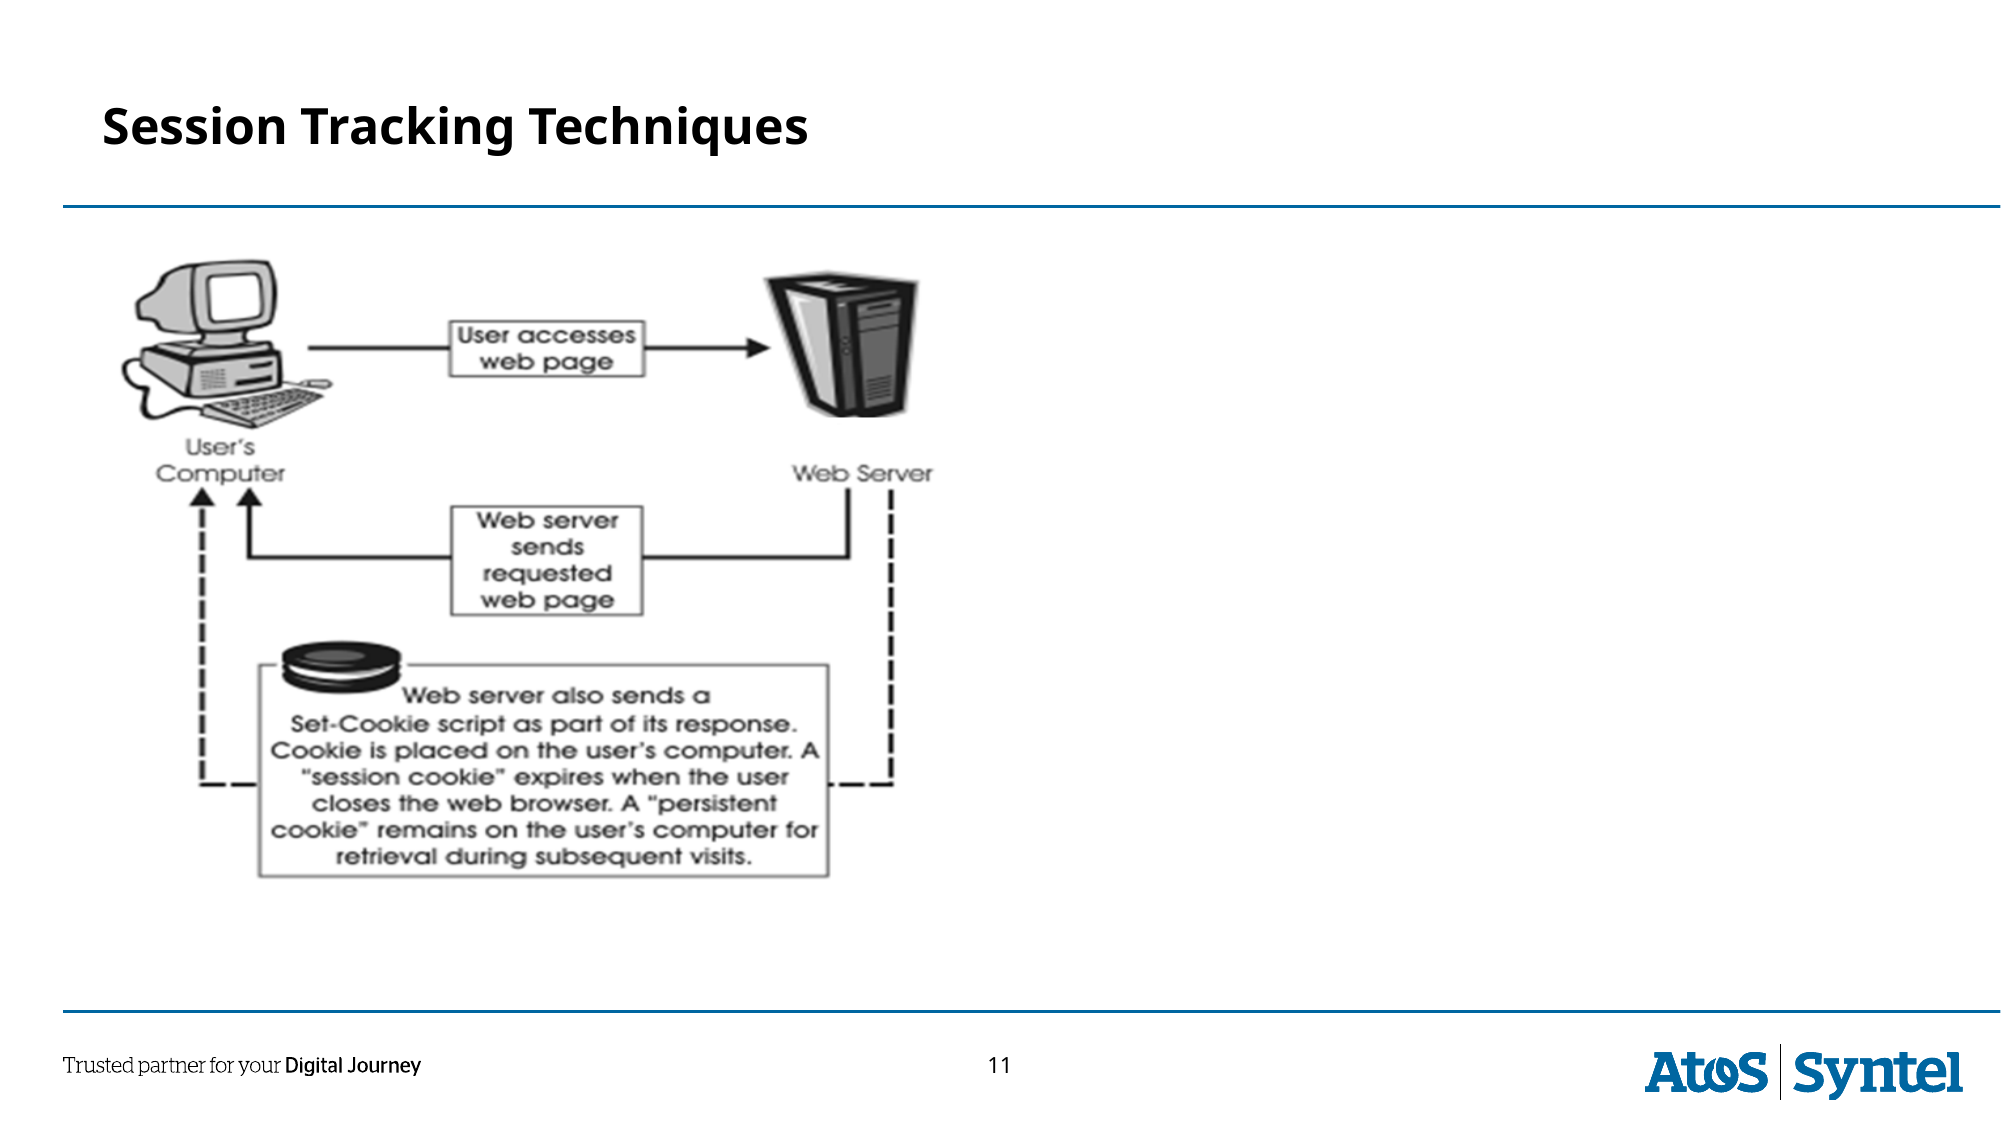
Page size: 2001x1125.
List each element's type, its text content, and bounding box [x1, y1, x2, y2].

title Session Tracking Techniques [102, 27, 2000, 152]
picture [94, 241, 946, 882]
